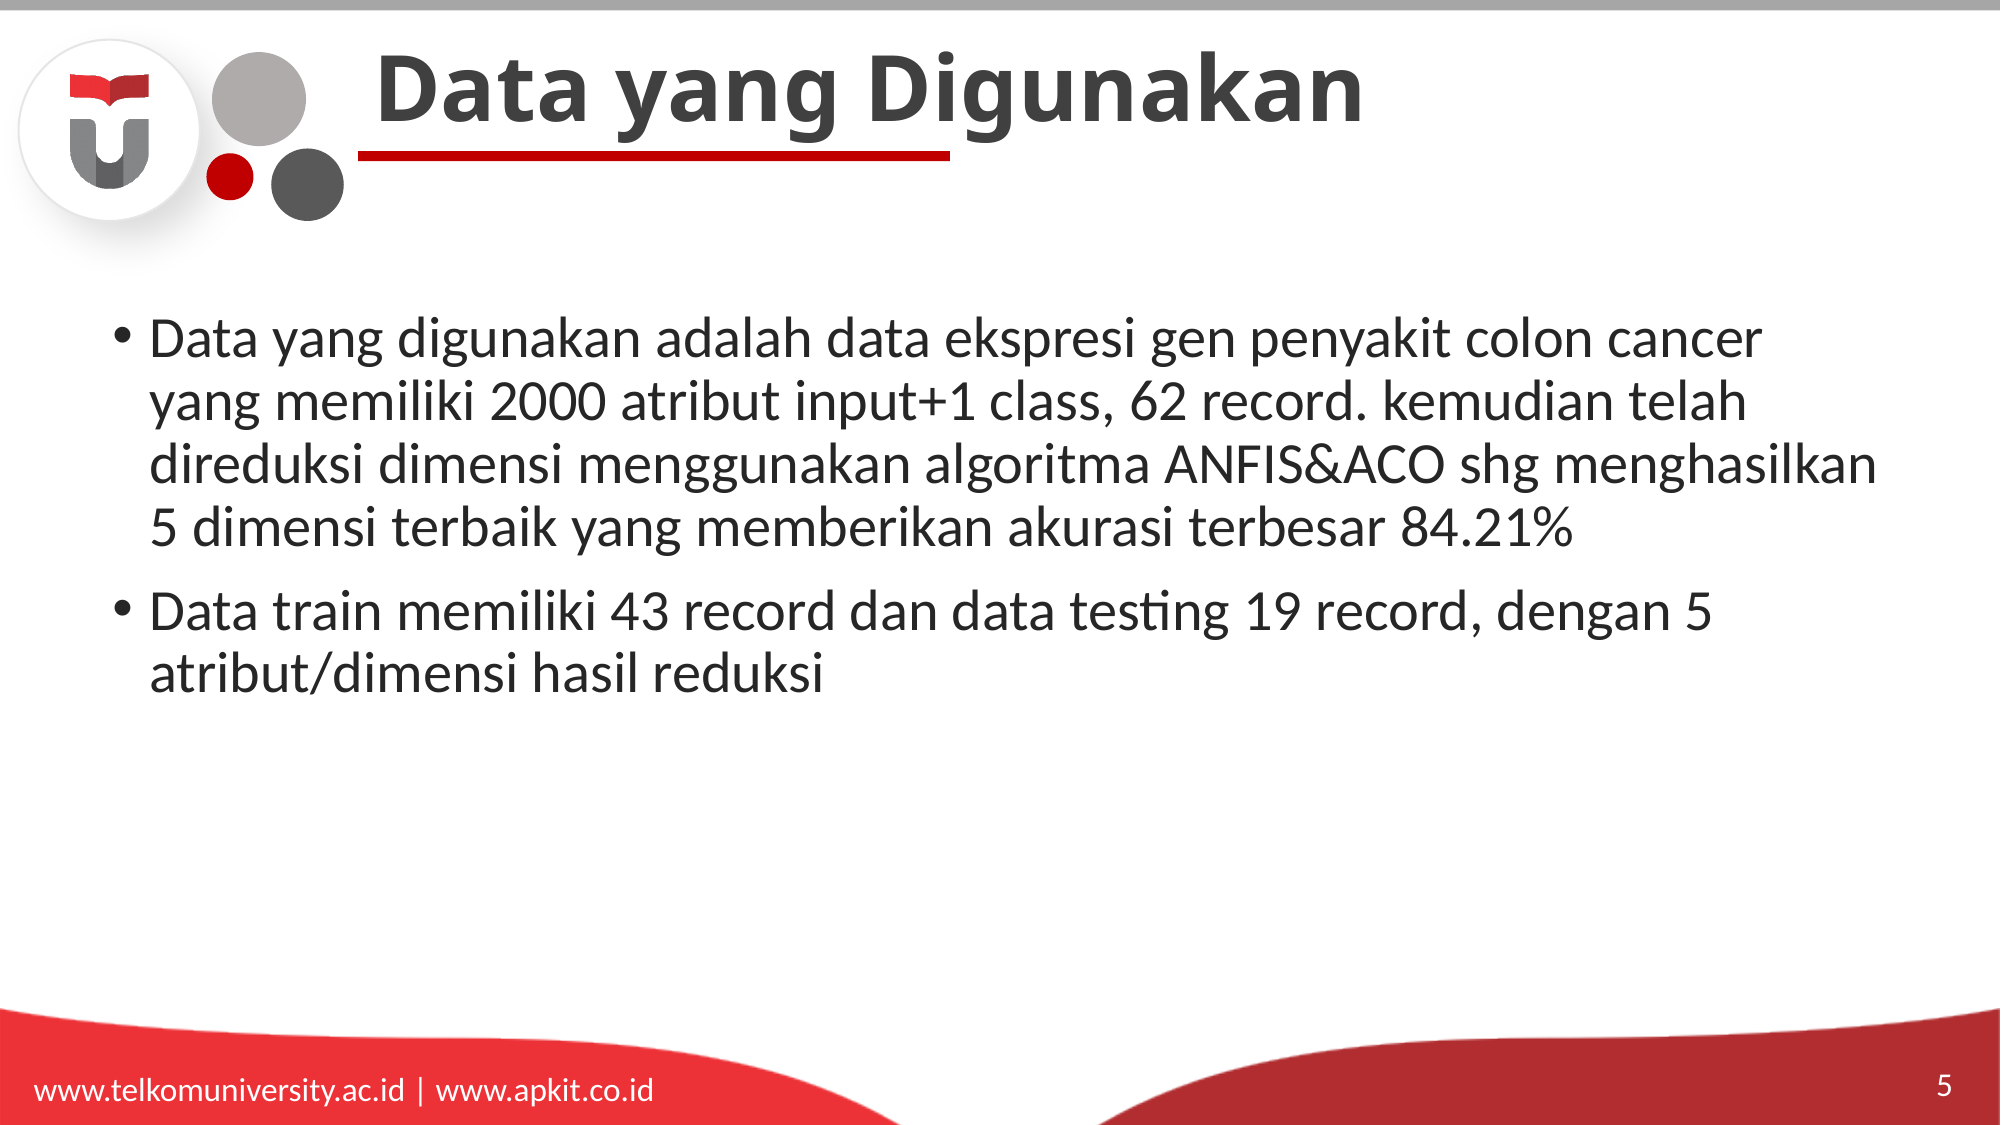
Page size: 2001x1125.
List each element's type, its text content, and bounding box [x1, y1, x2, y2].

title Data yang Digunakan [358, 39, 1900, 144]
picture [69, 74, 149, 190]
footer www.telkomuniversity.ac.id | www.apkit.co.id [18, 1053, 813, 1124]
picture [0, 1008, 2000, 1125]
slide_number 5 [1517, 1053, 1968, 1114]
list Data yang digunakan adalah data ekspresi gen penyakit colon cancer yang memiliki 2000 atribut input+1 class, 62 record. kemudian telah direduksi dimensi menggunakan algoritma ANFIS&ACO shg menghasilkan 5 dimensi terbaik yang memberikan akurasi terbesar 84.21% Data train memiliki 43 record dan data testing 19 record, dengan 5 atribut/dimensi hasil reduksi [97, 299, 1900, 1014]
